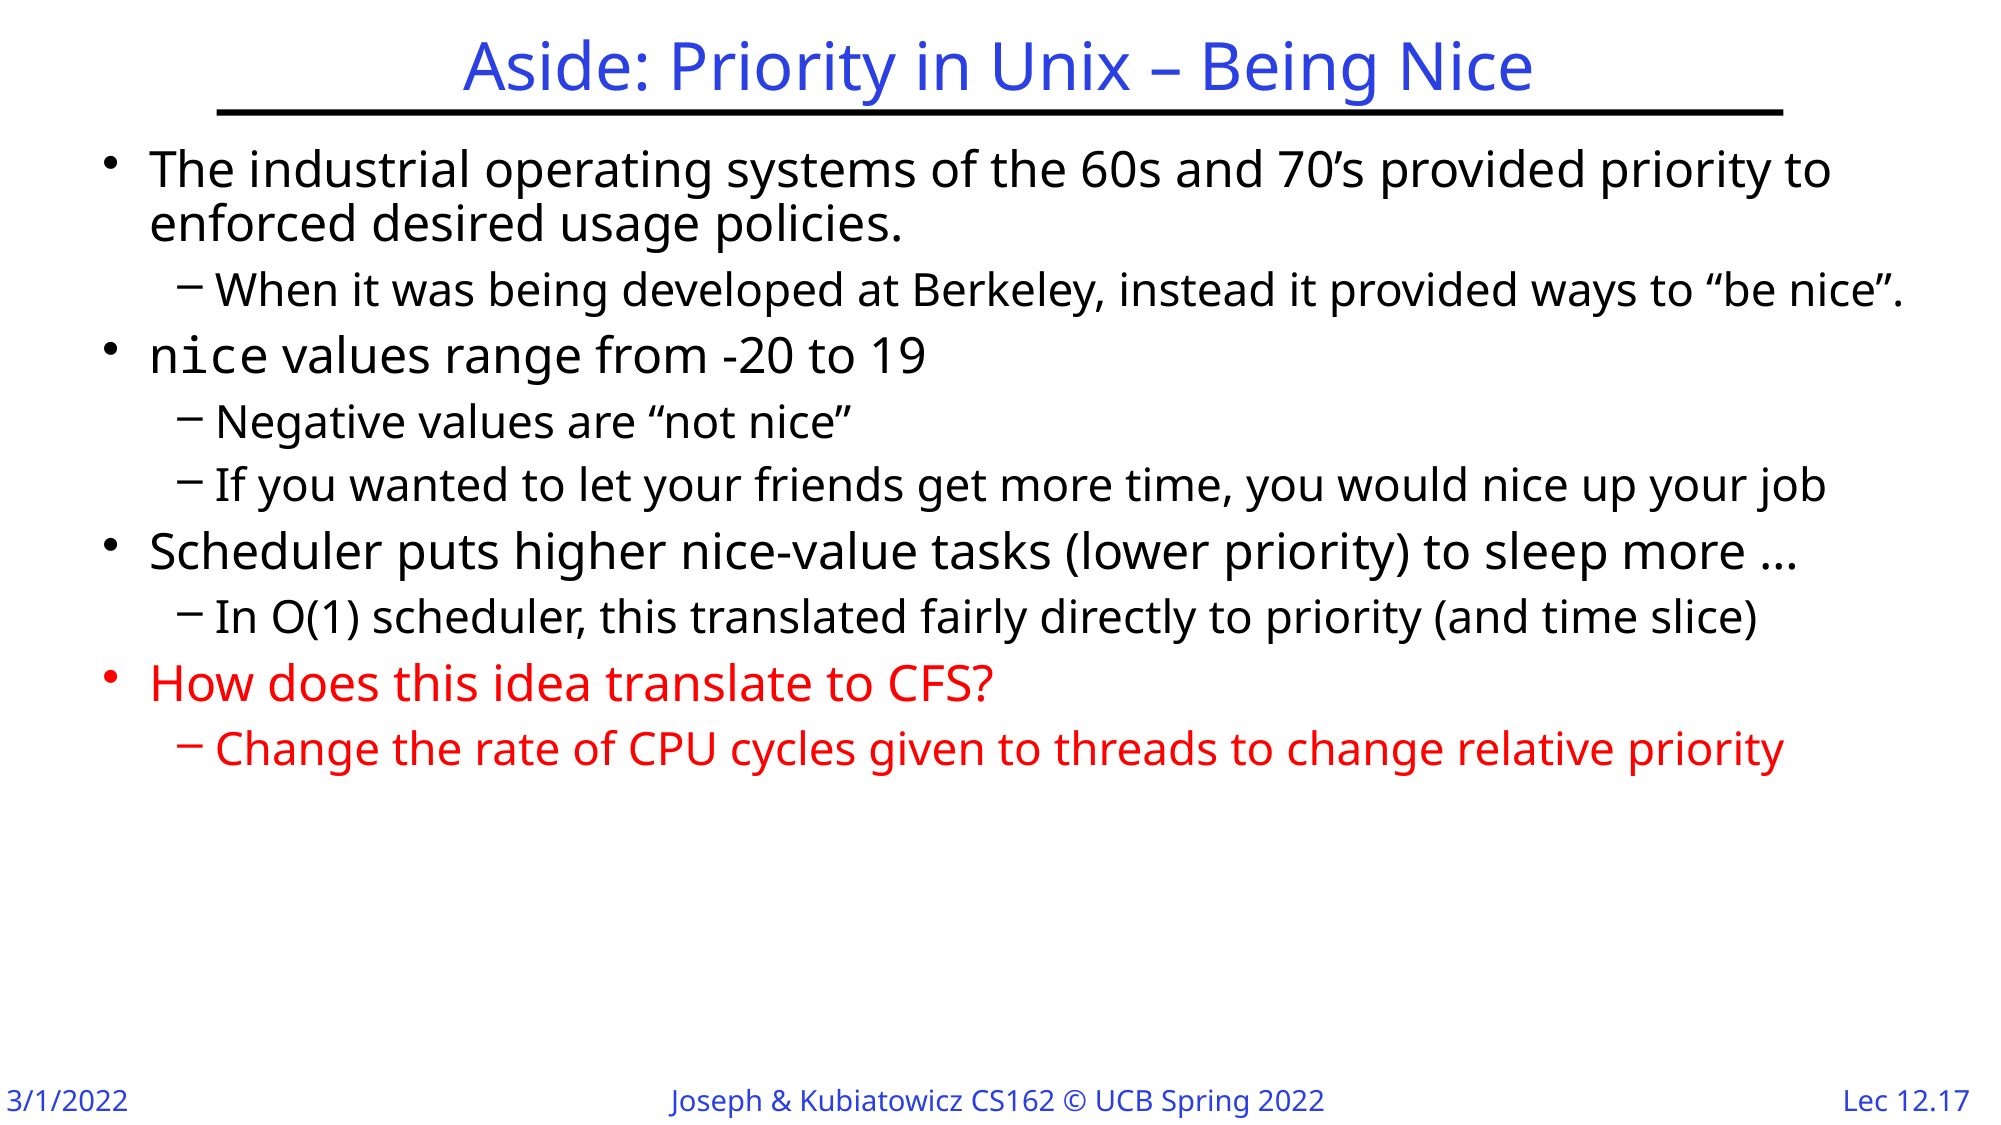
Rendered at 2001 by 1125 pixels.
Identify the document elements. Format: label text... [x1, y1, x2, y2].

title Aside: Priority in Unix – Being Nice [216, 24, 1784, 113]
list The industrial operating systems of the 60s and 70’s provided priority to enforced desired usage policies. When it was being developed at Berkeley, instead it provided ways to “be nice”. nice values range from -20 to 19 Negative values are “not nice” If you wanted to let your friends get more time, you would nice up your job Scheduler puts higher nice-value tasks (lower priority) to sleep more … In O(1) scheduler, this translated fairly directly to priority (and time slice) How does this idea translate to CFS? Change the rate of CPU cycles given to threads to change relative priority [87, 137, 1930, 975]
